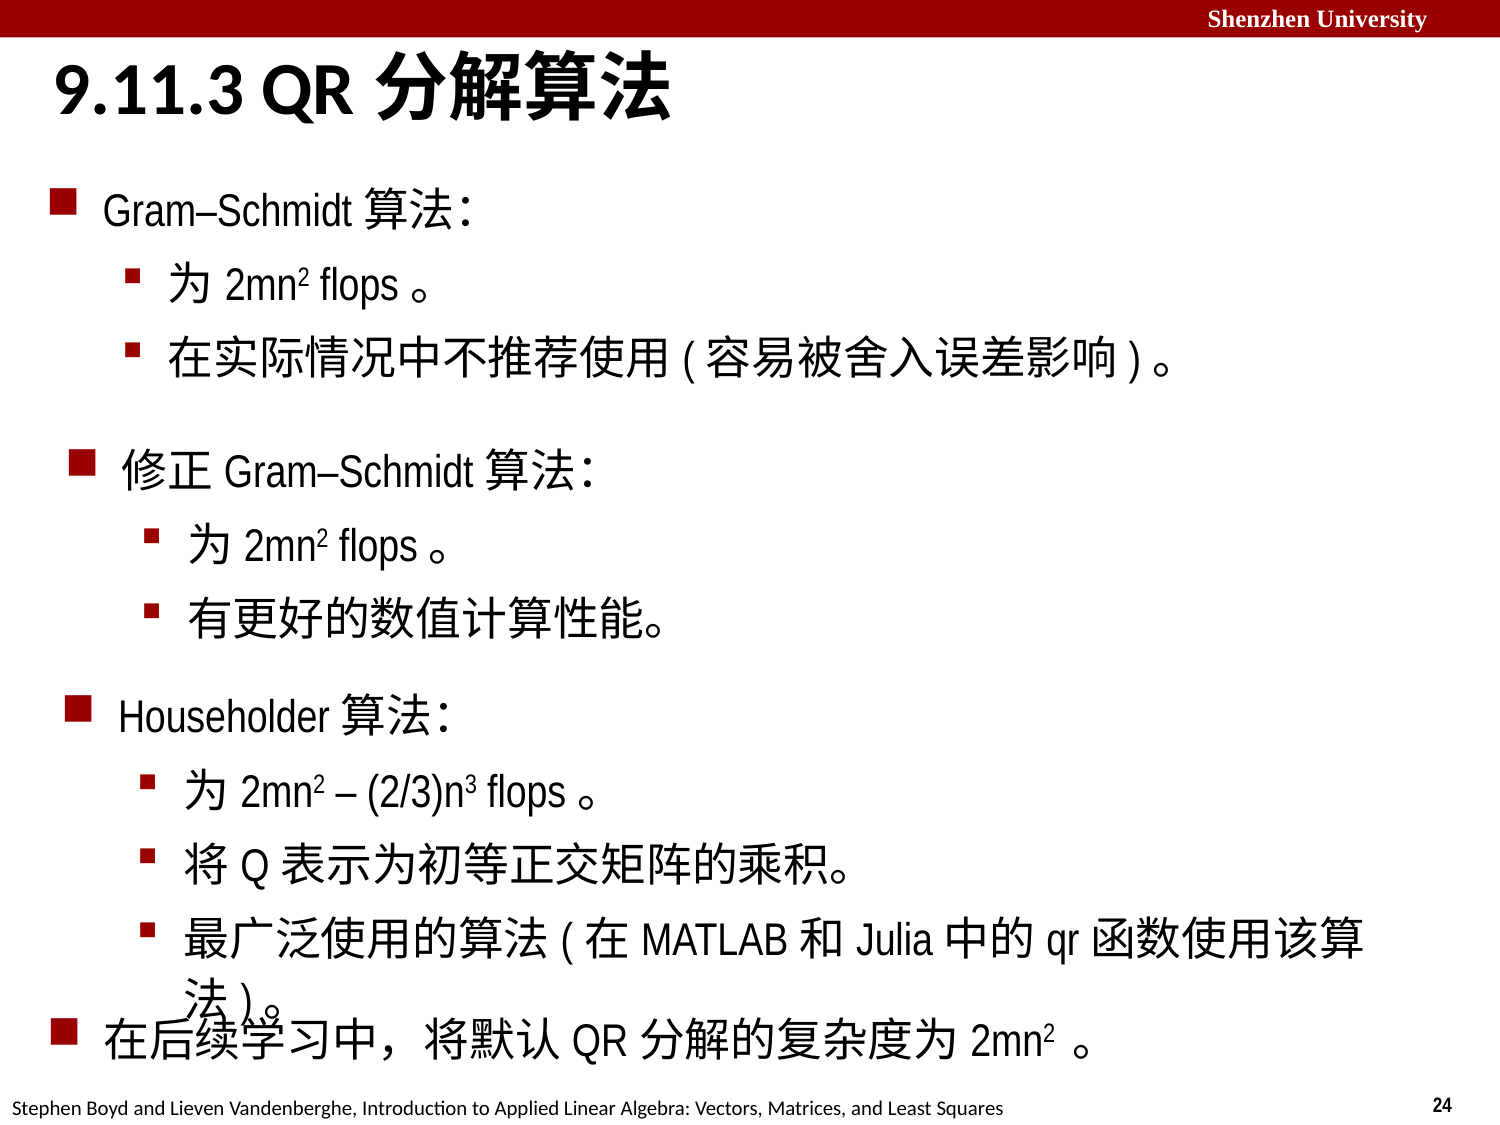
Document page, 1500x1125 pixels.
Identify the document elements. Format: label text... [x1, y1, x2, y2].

text_box 在后续学习中，将默认QR分解的复杂度为2mn2 。 [47, 1010, 1118, 1066]
text_box 9.11.3 QR分解算法 [37, 37, 1482, 131]
